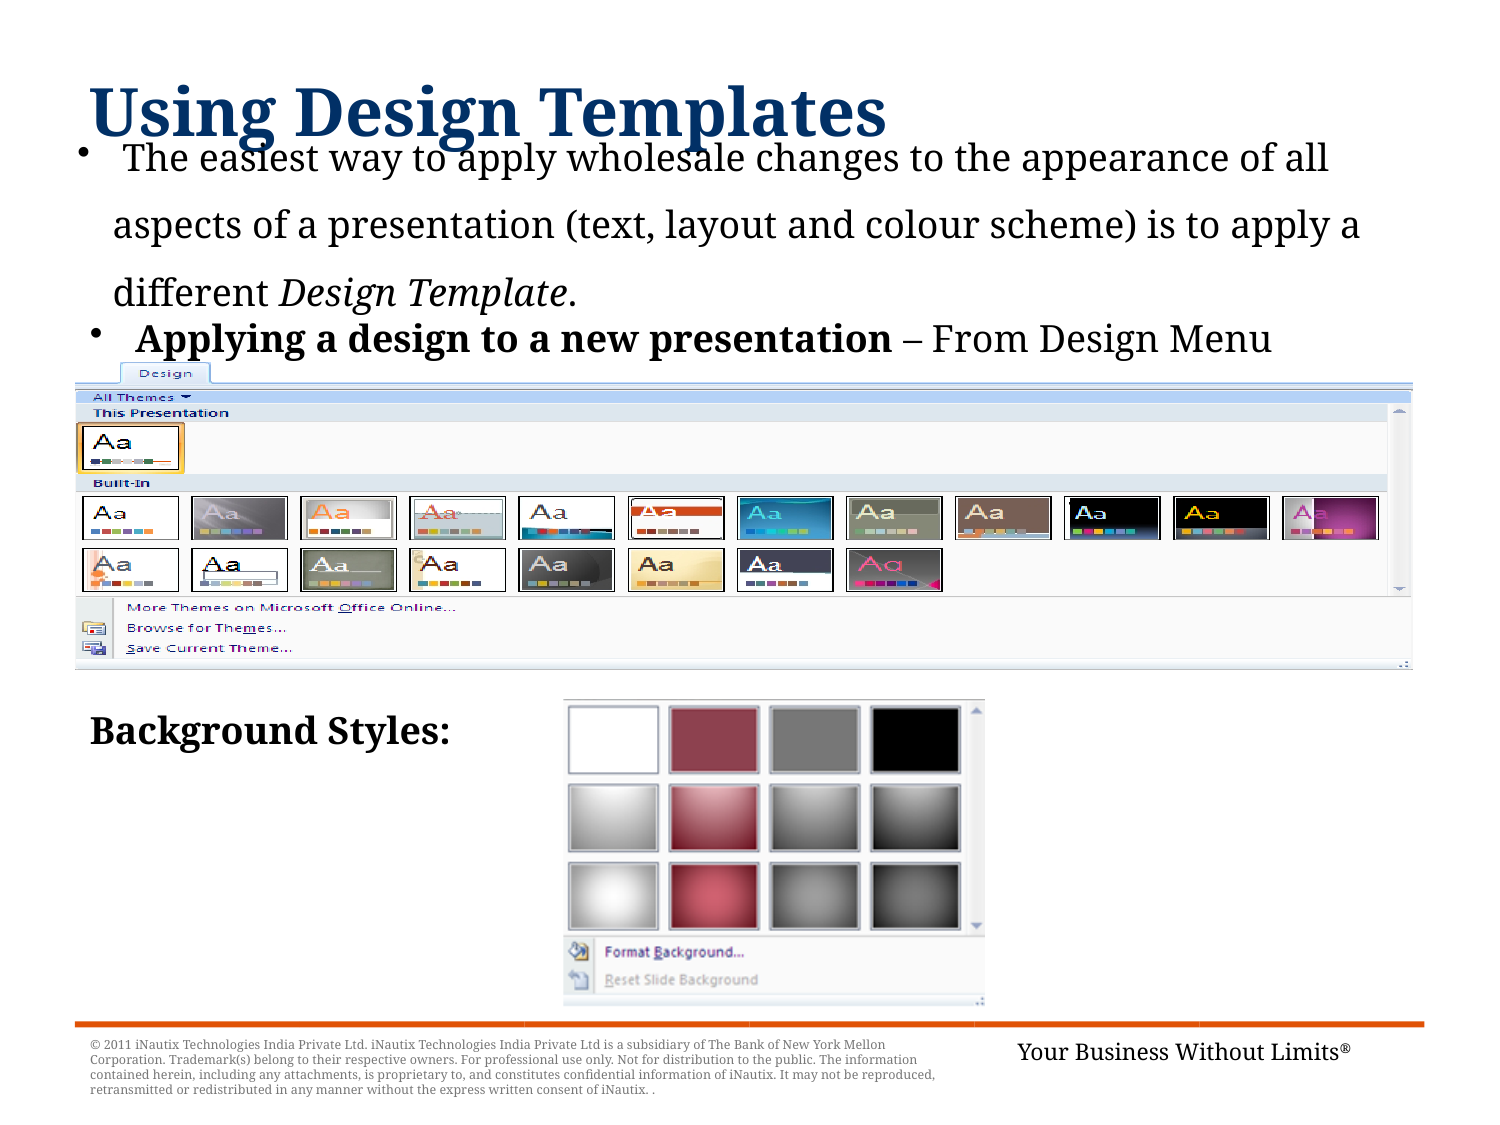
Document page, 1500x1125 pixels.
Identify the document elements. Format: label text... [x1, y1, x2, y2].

picture [74, 362, 1413, 670]
text_box Using Design Templates [74, 62, 1338, 104]
text_box Background Styles: [74, 700, 513, 760]
text_box The easiest way to apply wholesale changes to the appearance of all aspects of a presentation (text, layout and colour scheme) is to apply a different Design Template. [62, 104, 1463, 322]
picture [562, 699, 985, 1012]
text_box Applying a design to a new presentation – From Design Menu [75, 262, 1463, 368]
